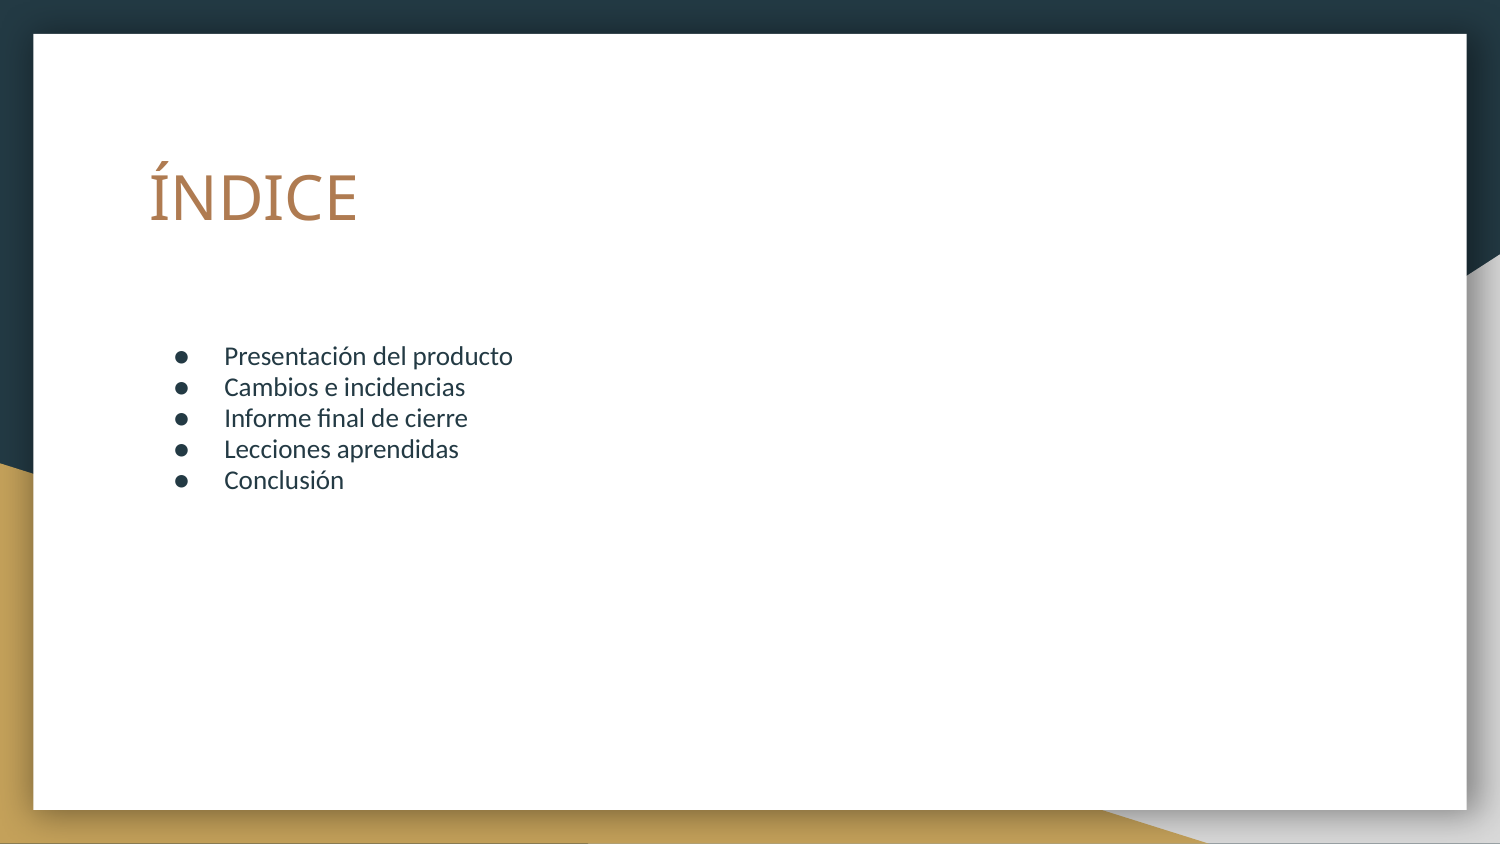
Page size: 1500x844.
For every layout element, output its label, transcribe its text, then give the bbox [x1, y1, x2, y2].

list Presentación del producto Cambios e incidencias Informe final de cierre Lecciones aprendidas Conclusión [134, 326, 1366, 729]
title ÍNDICE [134, 138, 1366, 296]
